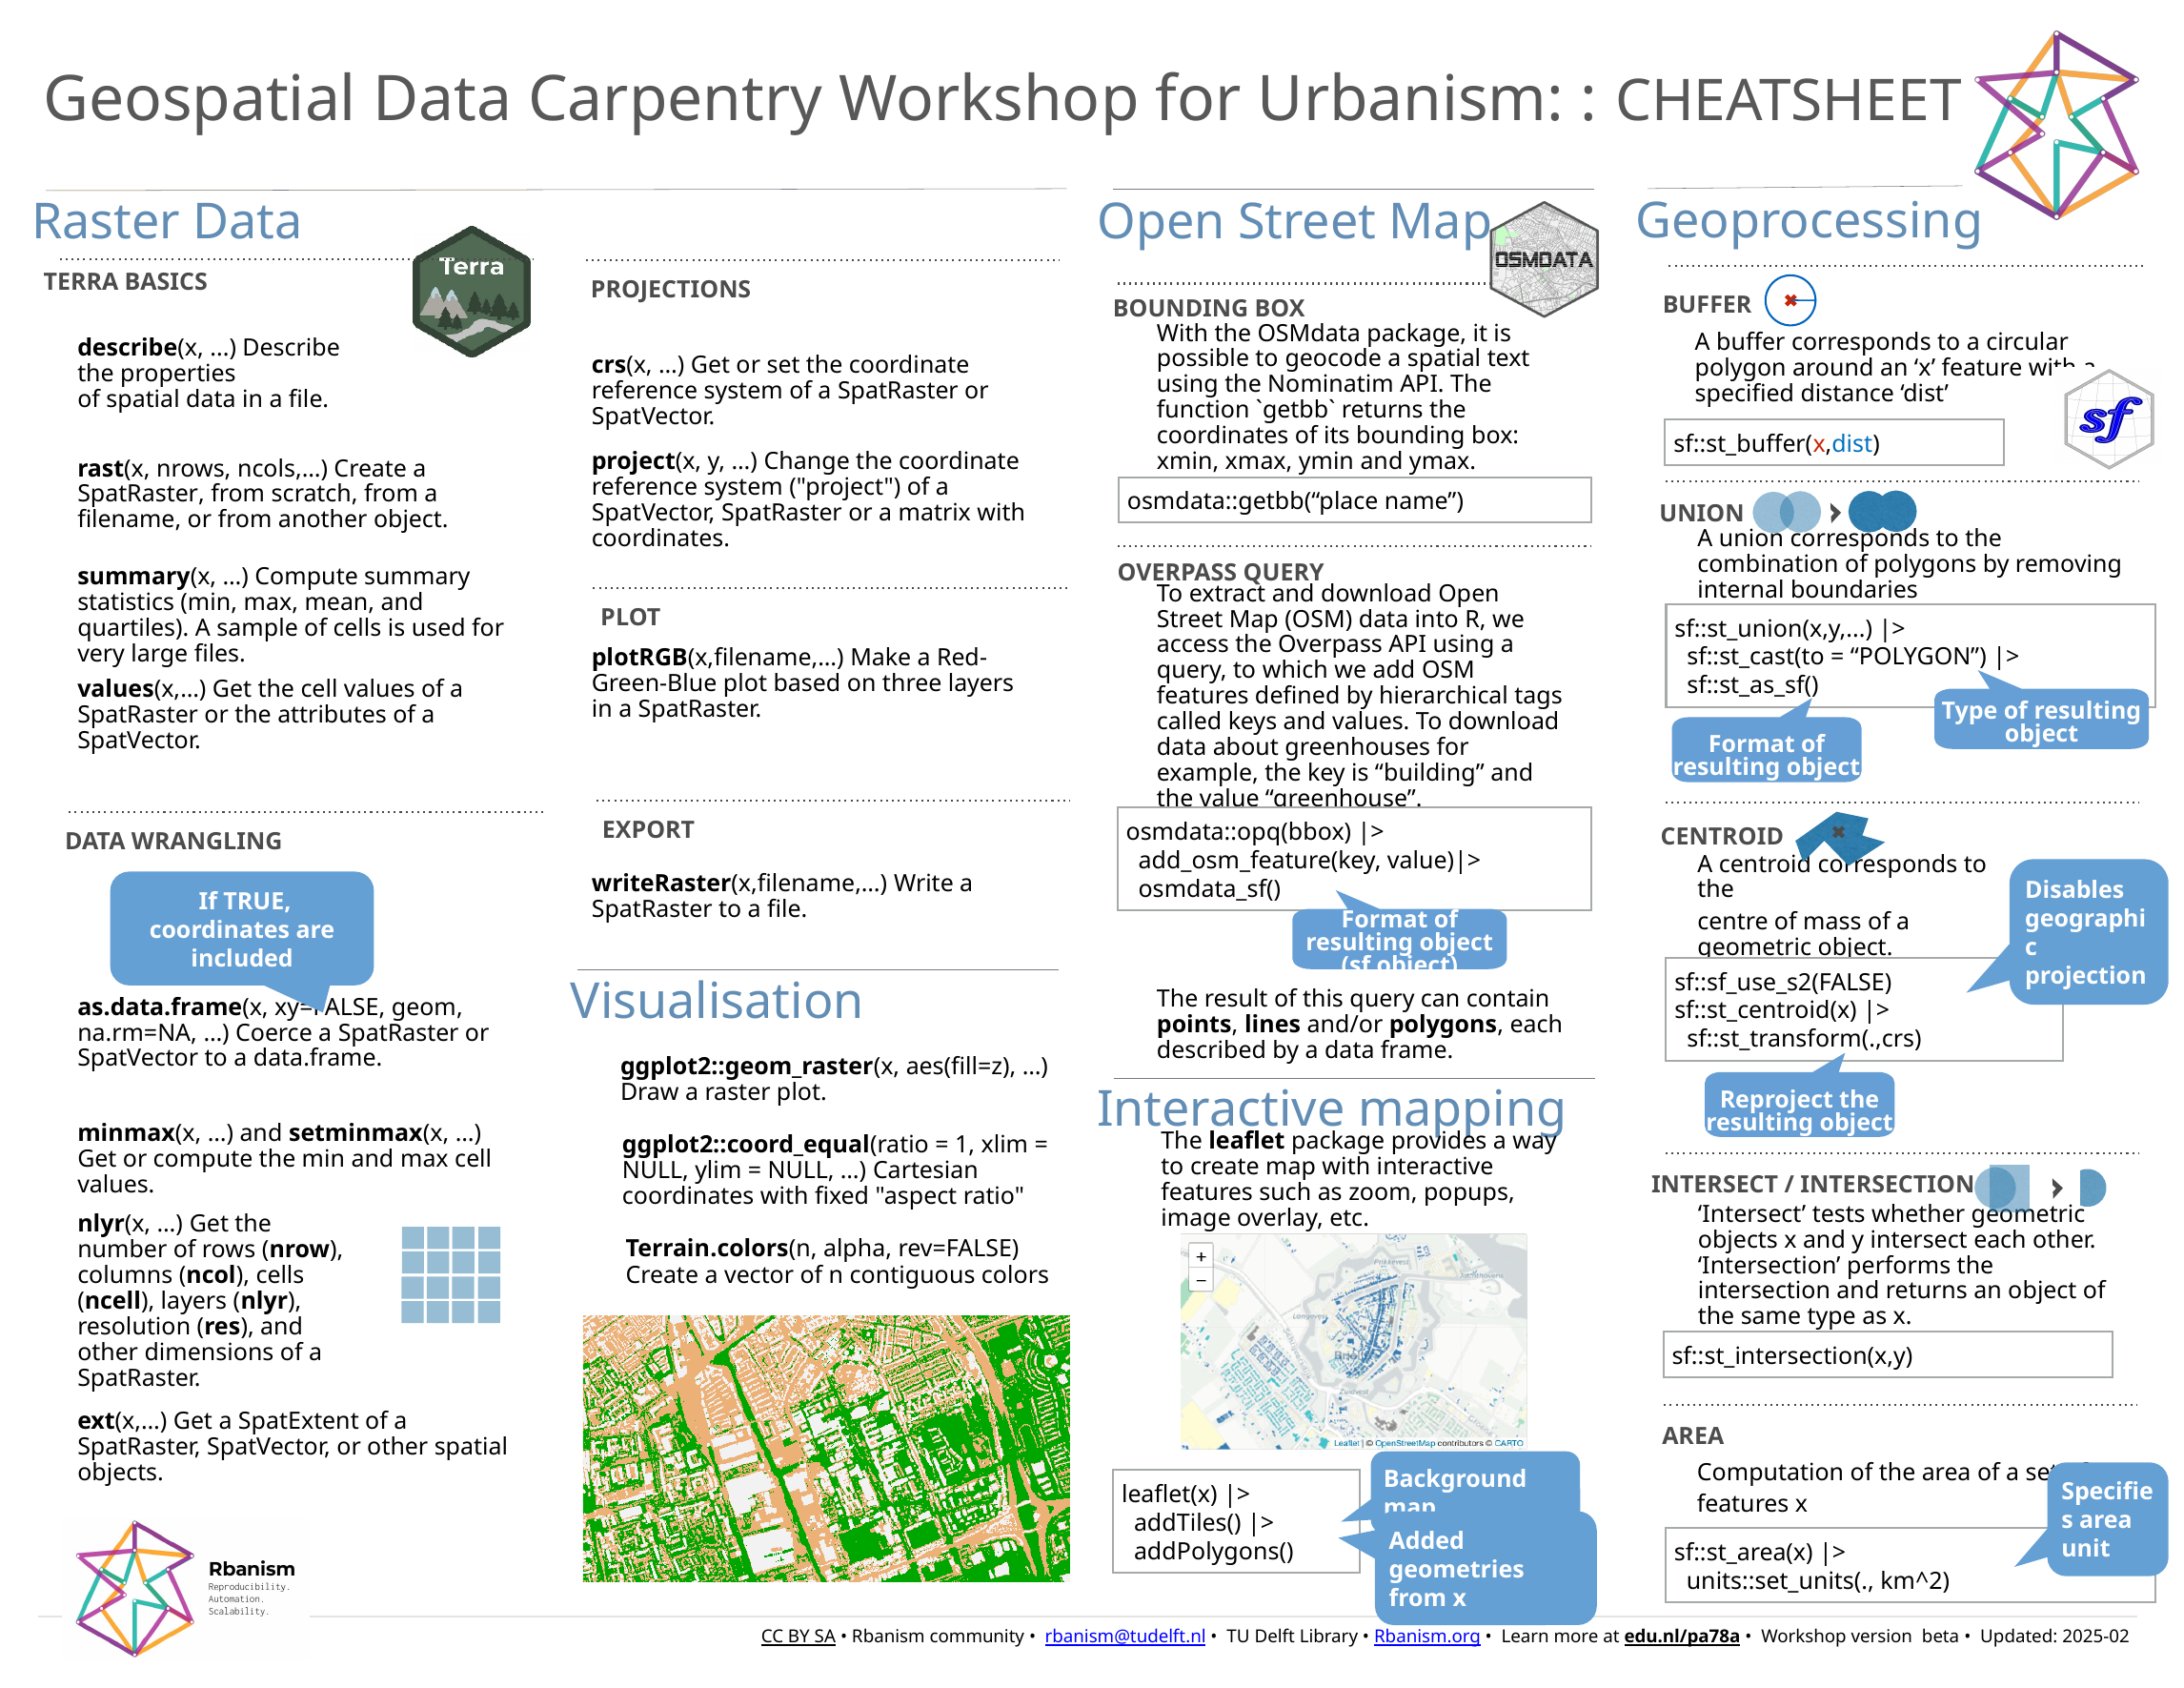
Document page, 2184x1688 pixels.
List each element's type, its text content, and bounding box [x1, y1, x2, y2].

text_box describe(x, ...) Describe the properties of spatial data in a file. [69, 327, 384, 421]
text_box The result of this query can contain points, lines and/or polygons, each described by a data frame. [1148, 978, 1581, 1073]
text_box OVERPASS QUERY [1115, 555, 1327, 588]
text_box BOUNDING BOX [1110, 291, 1307, 324]
text_box Terrain.colors(n, alpha, rev=FALSE) Create a vector of n contiguous colors [617, 1228, 1084, 1297]
text_box The leaflet package provides a way to create map with interactive features such as zoom, popups, image overlay, etc. [1152, 1119, 1585, 1240]
text_box [1795, 811, 1886, 866]
text_box To extract and download Open Street Map (OSM) data into R, we access the Overpass API using a query, to which we add OSM features defined by hierarchical tags called keys and values. To download data about greenhouses for example, the key is “building” and the value “greenhouse”. [1148, 572, 1581, 807]
text_box DATA WRANGLING [63, 824, 285, 857]
text_box values(x,…) Get the cell values of a SpatRaster or the attributes of a SpatVector. [69, 668, 525, 763]
text_box [1990, 1165, 2030, 1212]
text_box Format of resulting object [1671, 698, 1862, 783]
text_box minmax(x, …) and setminmax(x, …) Get or compute the min and max cell values. [69, 1111, 525, 1207]
text_box ‘Intersect’ tests whether geometric objects x and y intersect each other. ‘Intersection’ performs the intersection and returns an object of the same type as x. [1689, 1192, 2139, 1339]
text_box ggplot2::coord_equal(ratio = 1, xlim = NULL, ylim = NULL, …) Cartesian coordinates with fixed "aspect ratio" [613, 1123, 1081, 1218]
text_box A buffer corresponds to a circular polygon around an ‘x’ feature with a specified distance ‘dist’ [1686, 320, 2130, 416]
text_box EXPORT [599, 812, 698, 845]
text_box TERRA BASICS [41, 264, 211, 297]
text_box INTERSECT / INTERSECTION [1649, 1167, 1977, 1200]
text_box osmdata::getbb(“place name”) [1119, 477, 1591, 523]
text_box Open Street Map [1095, 198, 1482, 251]
text_box PLOT [598, 600, 663, 633]
text_box Reproject the resulting object [1705, 1052, 1895, 1137]
text_box Raster Data [30, 198, 306, 251]
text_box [1752, 490, 1917, 534]
text_box A centroid corresponds to the centre of mass of a geometric object. [1689, 843, 2028, 958]
picture [2053, 366, 2165, 470]
text_box CENTROID [1658, 819, 1787, 852]
text_box sf::st_intersection(x,y) [1663, 1332, 2113, 1377]
text_box UNION [1657, 496, 1747, 529]
text_box ext(x,…) Get a SpatExtent of a SpatRaster, SpatVector, or other spatial objects. [69, 1400, 536, 1495]
text_box crs(x, …) Get or set the coordinate reference system of a SpatRaster or SpatVector. [582, 344, 1039, 439]
picture [1974, 31, 2139, 221]
text_box sf::sf_use_s2(FALSE) sf::st_centroid(x) |> sf::st_transform(.,crs) [1666, 958, 2063, 1061]
text_box AREA [1660, 1418, 1727, 1452]
text_box Background map [1341, 1451, 1581, 1530]
text_box Format of resulting object (sf object) [1292, 889, 1507, 969]
text_box Interactive mapping [1094, 1086, 1569, 1138]
picture [1181, 1233, 1527, 1451]
text_box Disables geographic projection [1966, 859, 2169, 1006]
text_box [2052, 1178, 2063, 1199]
text_box writeRaster(x,filename,…) Write a SpatRaster to a file. [582, 863, 1050, 931]
text_box [1974, 1168, 1990, 1209]
text_box Computation of the area of a set of features x [1688, 1451, 2134, 1526]
text_box A union corresponds to the combination of polygons by removing internal boundaries [1689, 517, 2135, 604]
text_box rast(x, nrows, ncols,…) Create a SpatRaster, from scratch, from a filename, or from another object. [69, 447, 525, 542]
text_box Geoprocessing [1633, 198, 1986, 251]
text_box as.data.frame(x, xy=FALSE, geom, na.rm=NA, …) Coerce a SpatRaster or SpatVector to a data.frame. [69, 986, 525, 1081]
text_box BUFFER [1660, 287, 1754, 320]
text_box [2080, 1169, 2107, 1208]
text_box [1831, 825, 1846, 839]
text_box If TRUE, coordinates are included [110, 871, 374, 1013]
text_box sf::st_union(x,y,...) |> sf::st_cast(to = “POLYGON”) |> sf::st_as_sf() [1666, 604, 2156, 707]
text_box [401, 1226, 501, 1324]
text_box Added geometries from x [1338, 1511, 1597, 1626]
picture [413, 225, 531, 357]
text_box sf::st_buffer(x,dist) [1665, 419, 2004, 466]
text_box [1784, 294, 1794, 307]
text_box nlyr(x, …) Get the number of rows (nrow), columns (ncol), cells (ncell), layers (nlyr), resolution (res), and other dimensions of a SpatRaster. [69, 1203, 368, 1400]
title Geospatial Data Carpentry Workshop for Urbanism: : CHEATSHEET [42, 55, 1964, 183]
text_box [1765, 275, 1815, 326]
text_box ggplot2::geom_raster(x, aes(fill=z), …) Draw a raster plot. [612, 1045, 1079, 1114]
picture [1486, 196, 1604, 323]
text_box Type of resulting object [1934, 669, 2150, 749]
picture [62, 1518, 310, 1660]
text_box PROJECTIONS [588, 272, 754, 305]
text_box Visualisation [568, 978, 867, 1030]
text_box leaflet(x) |> addTiles() |> addPolygons() [1113, 1470, 1360, 1574]
picture [582, 1315, 1071, 1582]
text_box CC BY SA • Rbanism community • rbanism@tudelft.nl • TU Delft Library • Rbanism.org • Learn more at edu.nl/pa78a • Workshop version beta • Updated: 2025-02 [368, 1617, 2138, 1657]
text_box plotRGB(x,filename,…) Make a Red-Green-Blue plot based on three layers in a SpatRaster. [582, 637, 1050, 731]
text_box Specifies area unit [2013, 1462, 2169, 1576]
text_box osmdata::opq(bbox) |> add_osm_feature(key, value)|> osmdata_sf() [1117, 807, 1591, 911]
text_box With the OSMdata package, it is possible to geocode a spatial text using the Nominatim API. The function `getbb` returns the coordinates of its bounding box: xmin, xmax, ymin and ymax. [1148, 312, 1581, 484]
text_box project(x, y, …) Change the coordinate reference system ("project") of a SpatVector, SpatRaster or a matrix with coordinates. [582, 439, 1050, 560]
text_box summary(x, …) Compute summary statistics (min, max, mean, and quartiles). A sample of cells is used for very large files. [69, 556, 525, 668]
text_box sf::st_area(x) |> units::set_units(., km^2) [1665, 1528, 2155, 1603]
text_box [1808, 286, 1844, 320]
